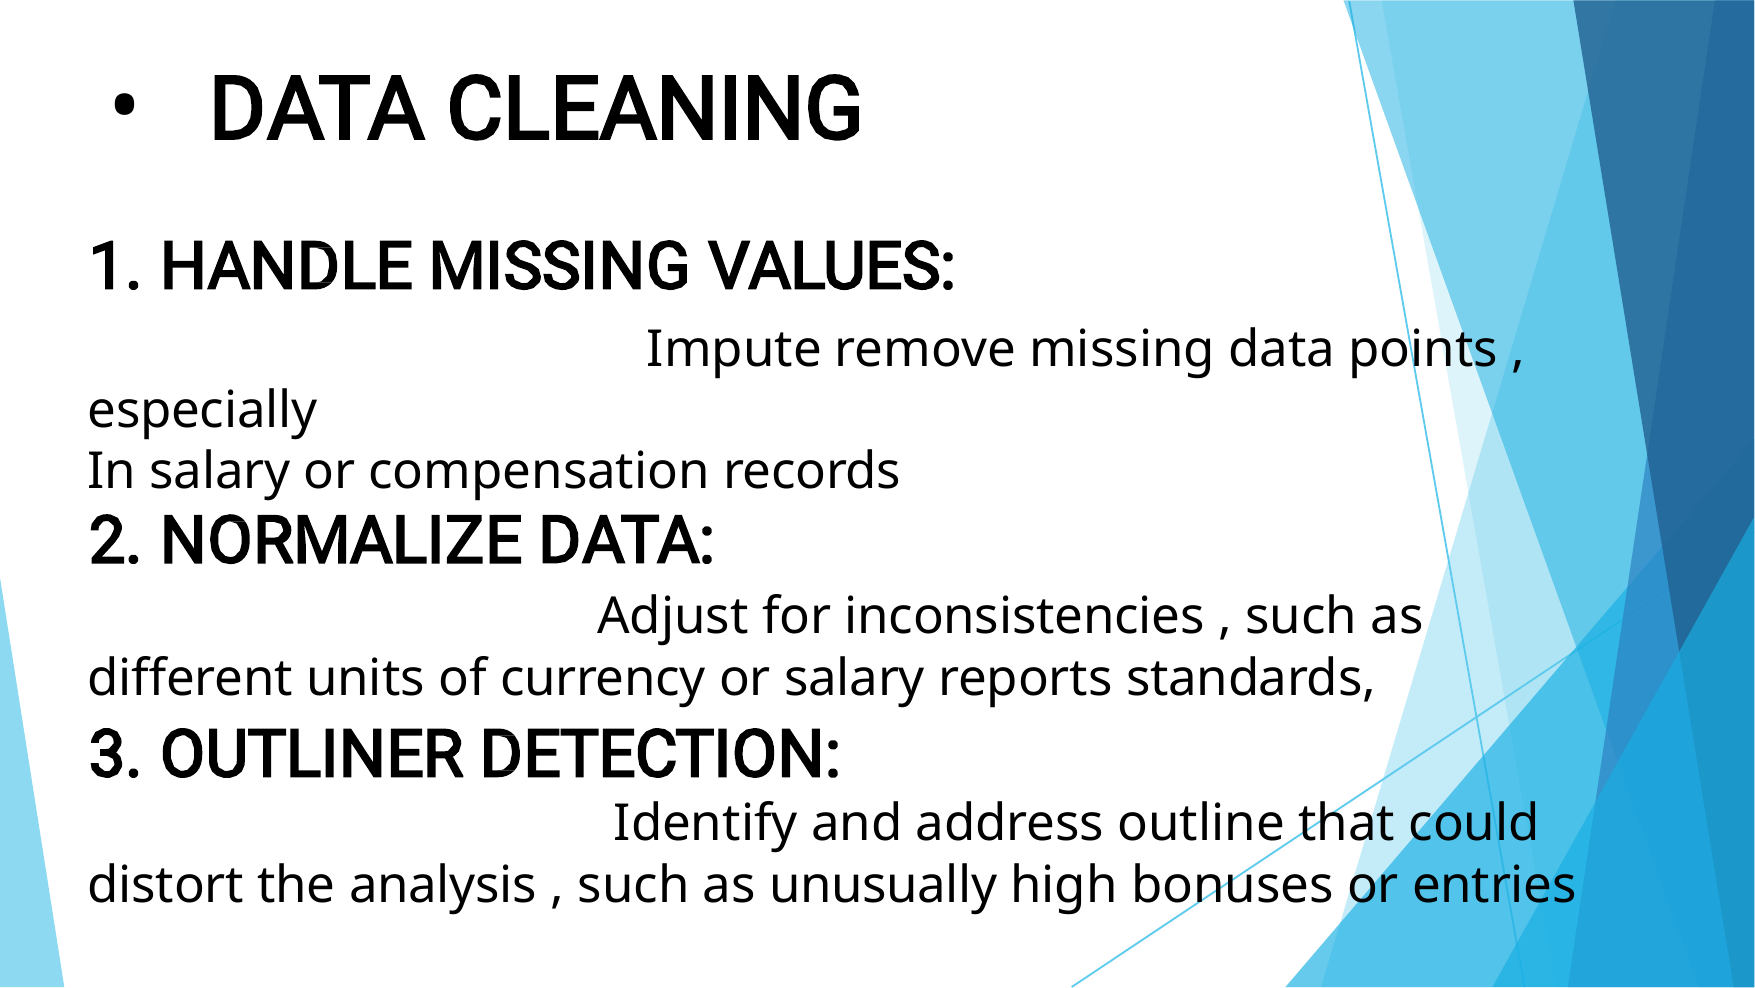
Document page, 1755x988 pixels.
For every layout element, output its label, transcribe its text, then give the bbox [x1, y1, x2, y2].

text_box [93, 240, 114, 290]
text_box [432, 240, 482, 290]
text_box [301, 240, 338, 290]
text_box [943, 252, 953, 262]
text_box [943, 280, 953, 290]
text_box [794, 240, 826, 290]
text_box [214, 75, 263, 140]
text_box [662, 75, 713, 140]
text_box [748, 75, 799, 140]
text_box [379, 240, 412, 290]
text_box [602, 240, 641, 290]
text_box [266, 75, 326, 140]
text_box [543, 240, 580, 291]
text_box [490, 240, 499, 290]
text_box [724, 75, 736, 140]
text_box [826, 240, 863, 291]
text_box [556, 75, 658, 140]
text_box [206, 240, 251, 290]
title • [106, 47, 141, 215]
text_box [504, 240, 541, 291]
text_box [648, 240, 688, 291]
text_box [747, 240, 792, 290]
text_box [808, 74, 860, 141]
text_box [253, 240, 292, 290]
text_box [707, 240, 751, 290]
text_box [903, 240, 940, 291]
text_box [450, 74, 501, 141]
text_box [366, 75, 426, 140]
text_box [869, 240, 902, 290]
text_box [585, 240, 594, 290]
list Impute remove missing data points , especially In salary or compensation records Adjust for inconsistencies , such as different units of currency or salary reports standards, Identify and address outline that could distort the analysis , such as unusually high bonuses or entries [85, 312, 1644, 913]
text_box [345, 240, 376, 290]
text_box [508, 75, 550, 140]
text_box [128, 280, 139, 290]
text_box [319, 75, 370, 140]
text_box [164, 240, 203, 290]
